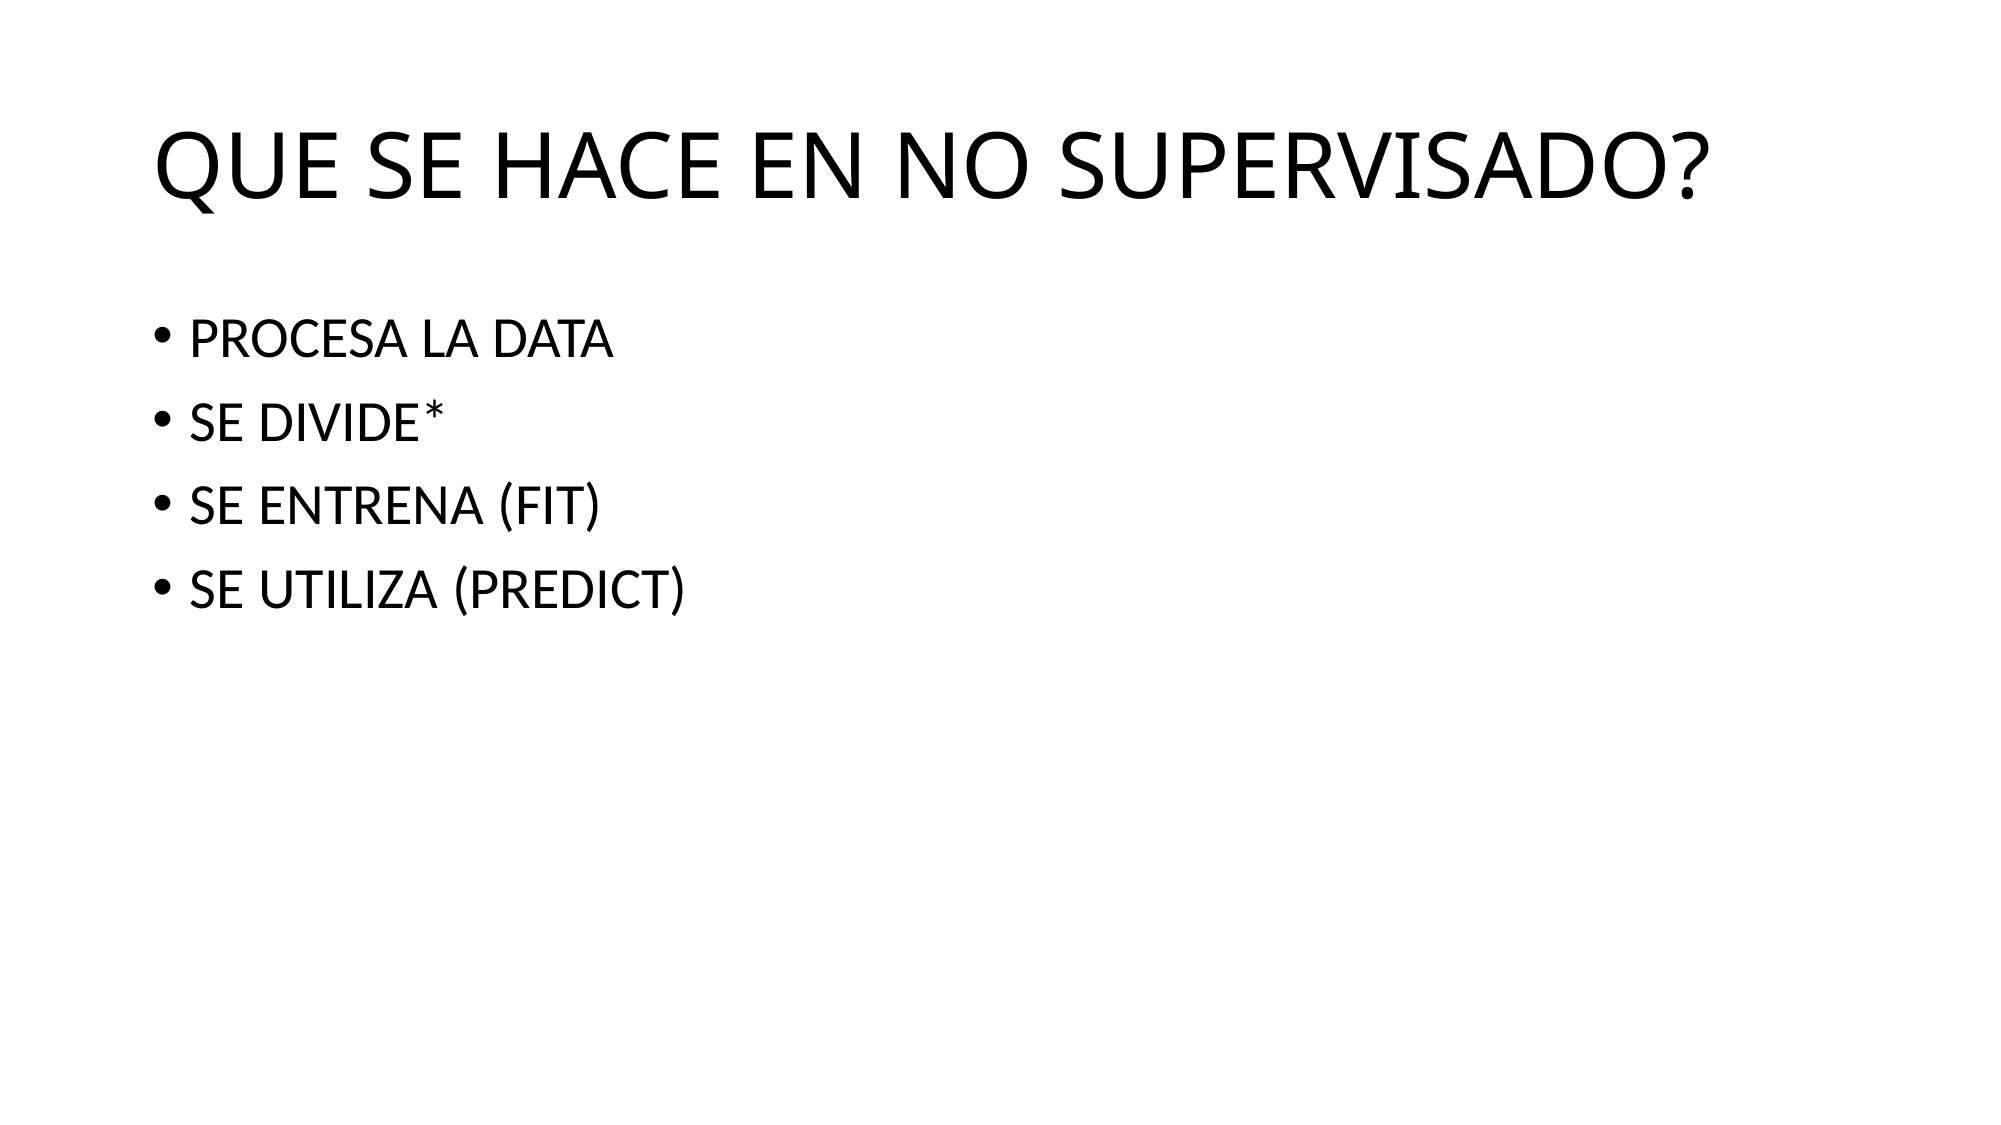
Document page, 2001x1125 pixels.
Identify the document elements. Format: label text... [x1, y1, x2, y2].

title QUE SE HACE EN NO SUPERVISADO? [137, 59, 1863, 278]
list PROCESA LA DATA SE DIVIDE* SE ENTRENA (FIT) SE UTILIZA (PREDICT) [137, 299, 1863, 1014]
